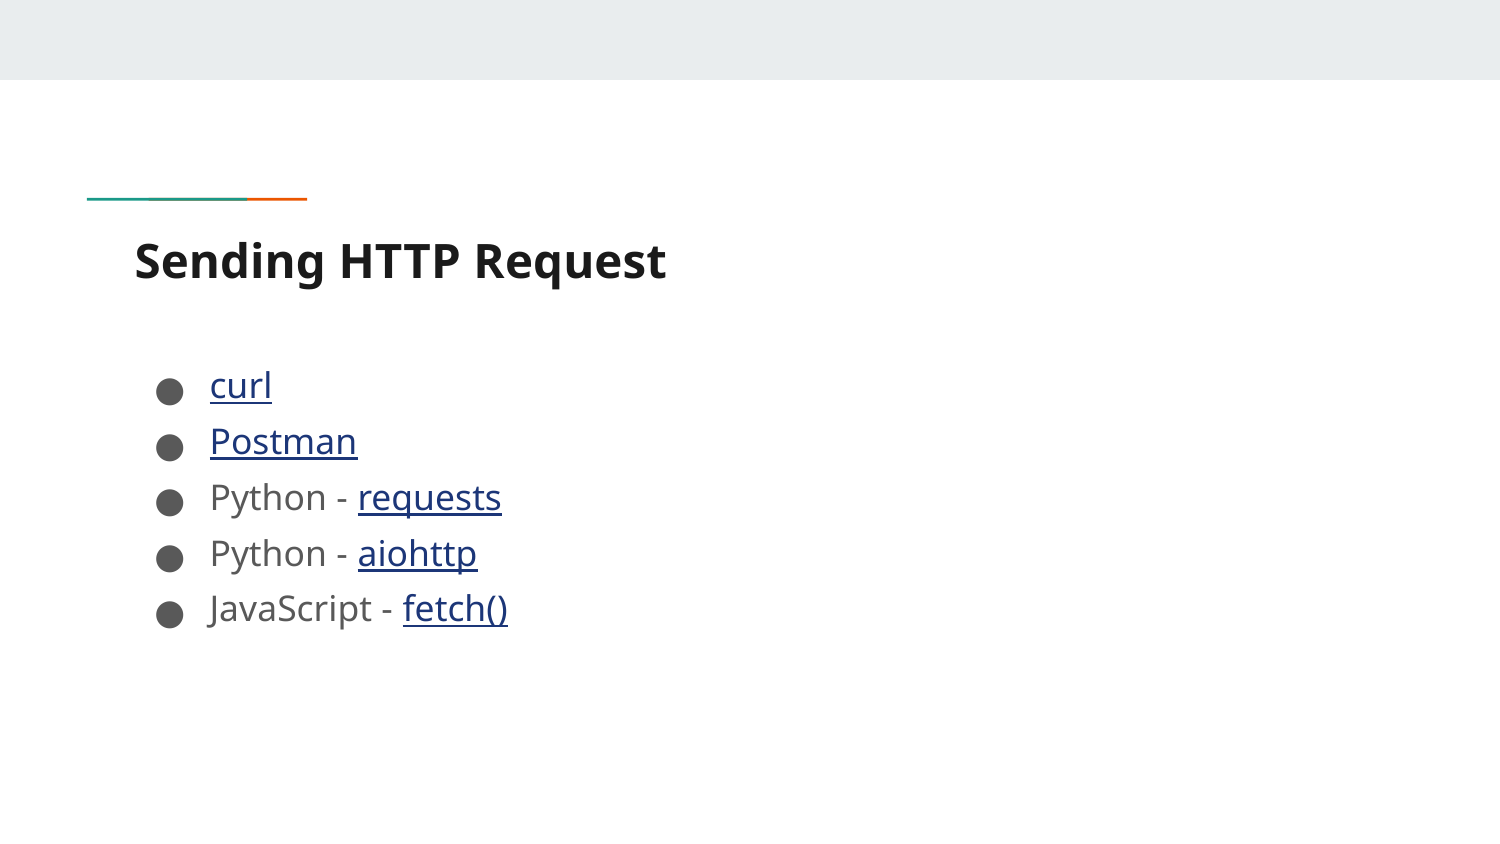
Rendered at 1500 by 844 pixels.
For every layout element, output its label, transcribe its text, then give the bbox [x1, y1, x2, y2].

title Sending HTTP Request [119, 216, 1381, 305]
list curl Postman Python - requests Python - aiohttp JavaScript - fetch() [119, 341, 1381, 712]
